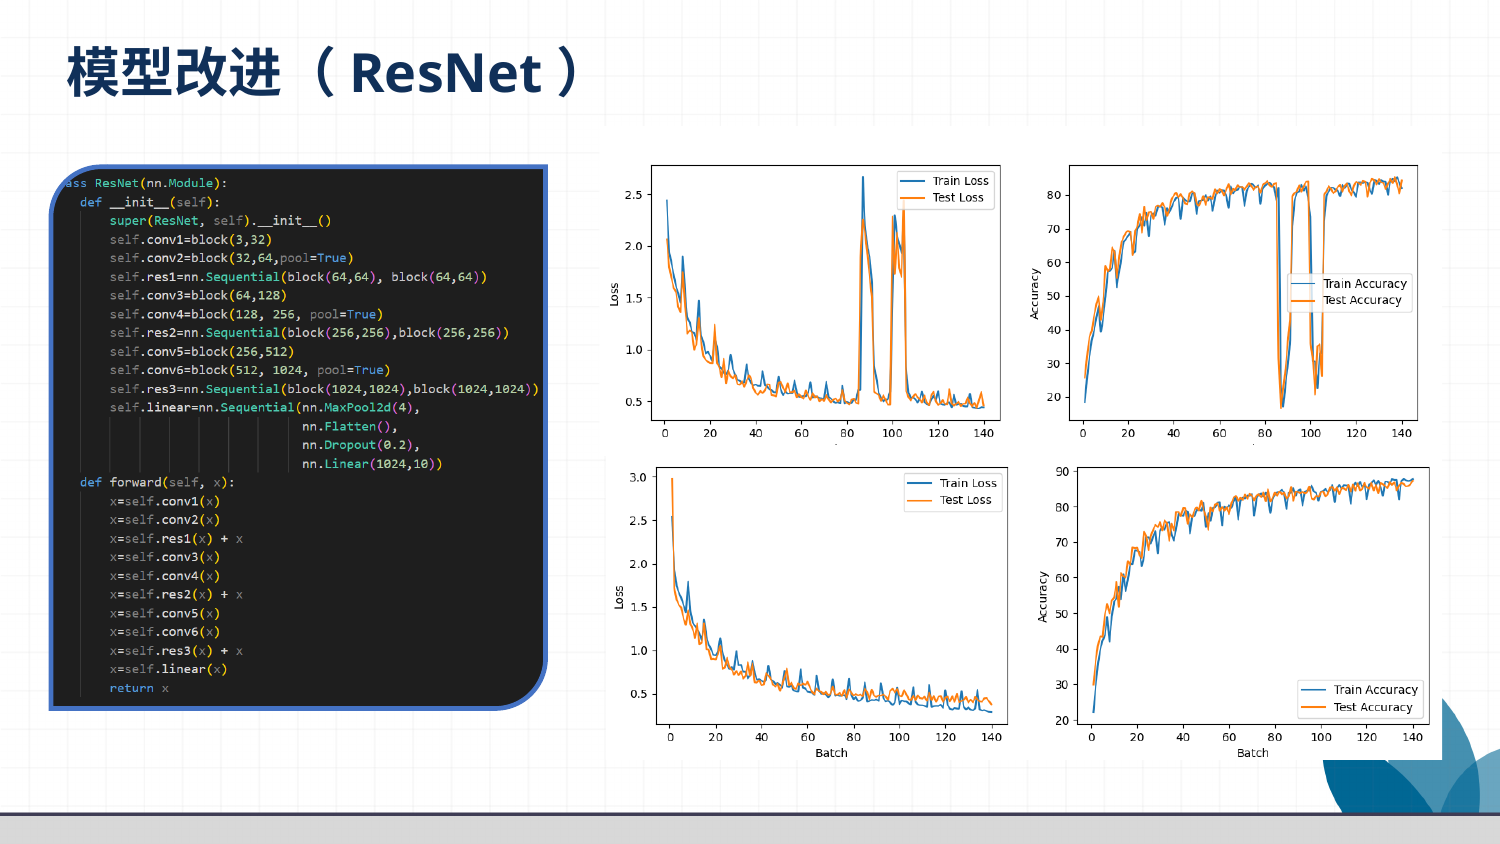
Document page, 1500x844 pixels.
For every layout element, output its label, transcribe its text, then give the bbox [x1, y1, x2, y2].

text_box 模型改进（ResNet） [50, 14, 1475, 126]
text_box [49, 165, 547, 710]
picture [0, 0, 1500, 844]
